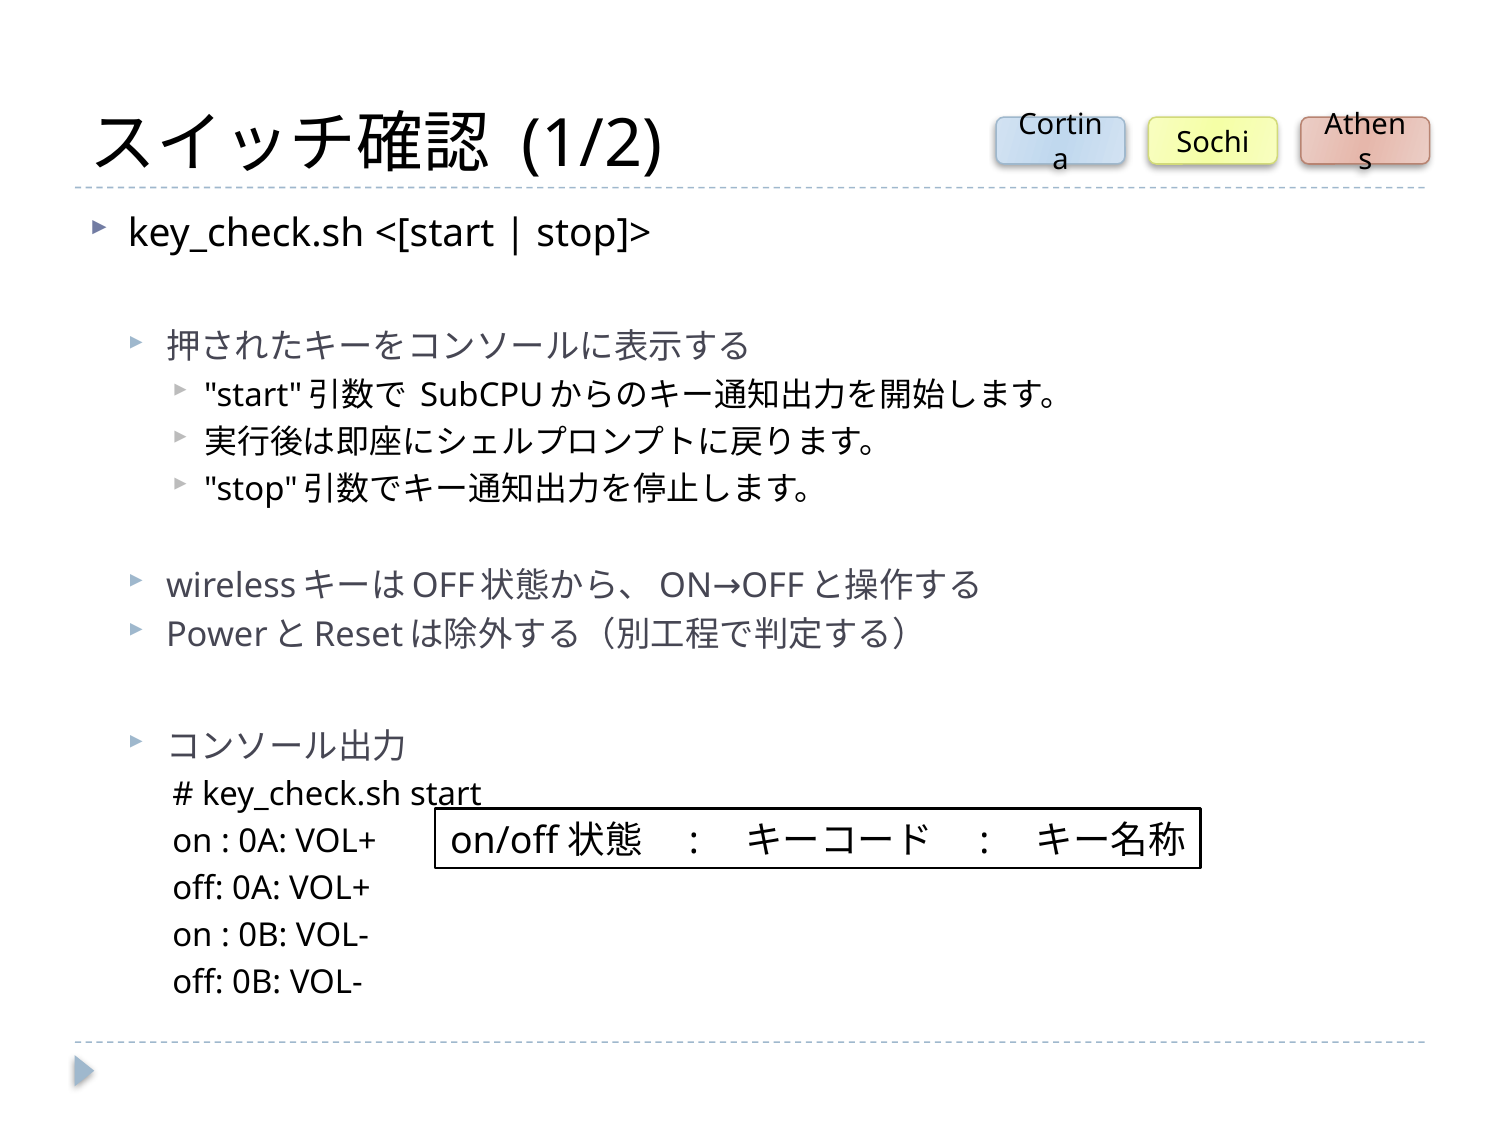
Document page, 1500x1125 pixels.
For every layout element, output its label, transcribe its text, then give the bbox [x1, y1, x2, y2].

text_box Cortina [995, 116, 1126, 165]
text_box Athens [1300, 116, 1431, 165]
text_box Sochi [1147, 116, 1279, 165]
title スイッチ確認 (1/2) [75, 24, 1425, 188]
text_box on/off状態 : キーコード : キー名称 [435, 808, 1201, 869]
list key_check.sh <[start | stop]> 押されたキーをコンソールに表示する "start"引数で SubCPUからのキー通知出力を開始します。 実行後は即座にシェルプロンプトに戻ります。 "stop"引数でキー通知出力を停止します。 wirelessキーはOFF状態から、ON→OFFと操作する PowerとResetは除外する（別工程で判定する） コンソール出力 # key_check.sh start on : 0A: VOL+ off: 0A: VOL+ on : 0B: VOL- off: 0B: VOL- [75, 200, 1425, 1010]
